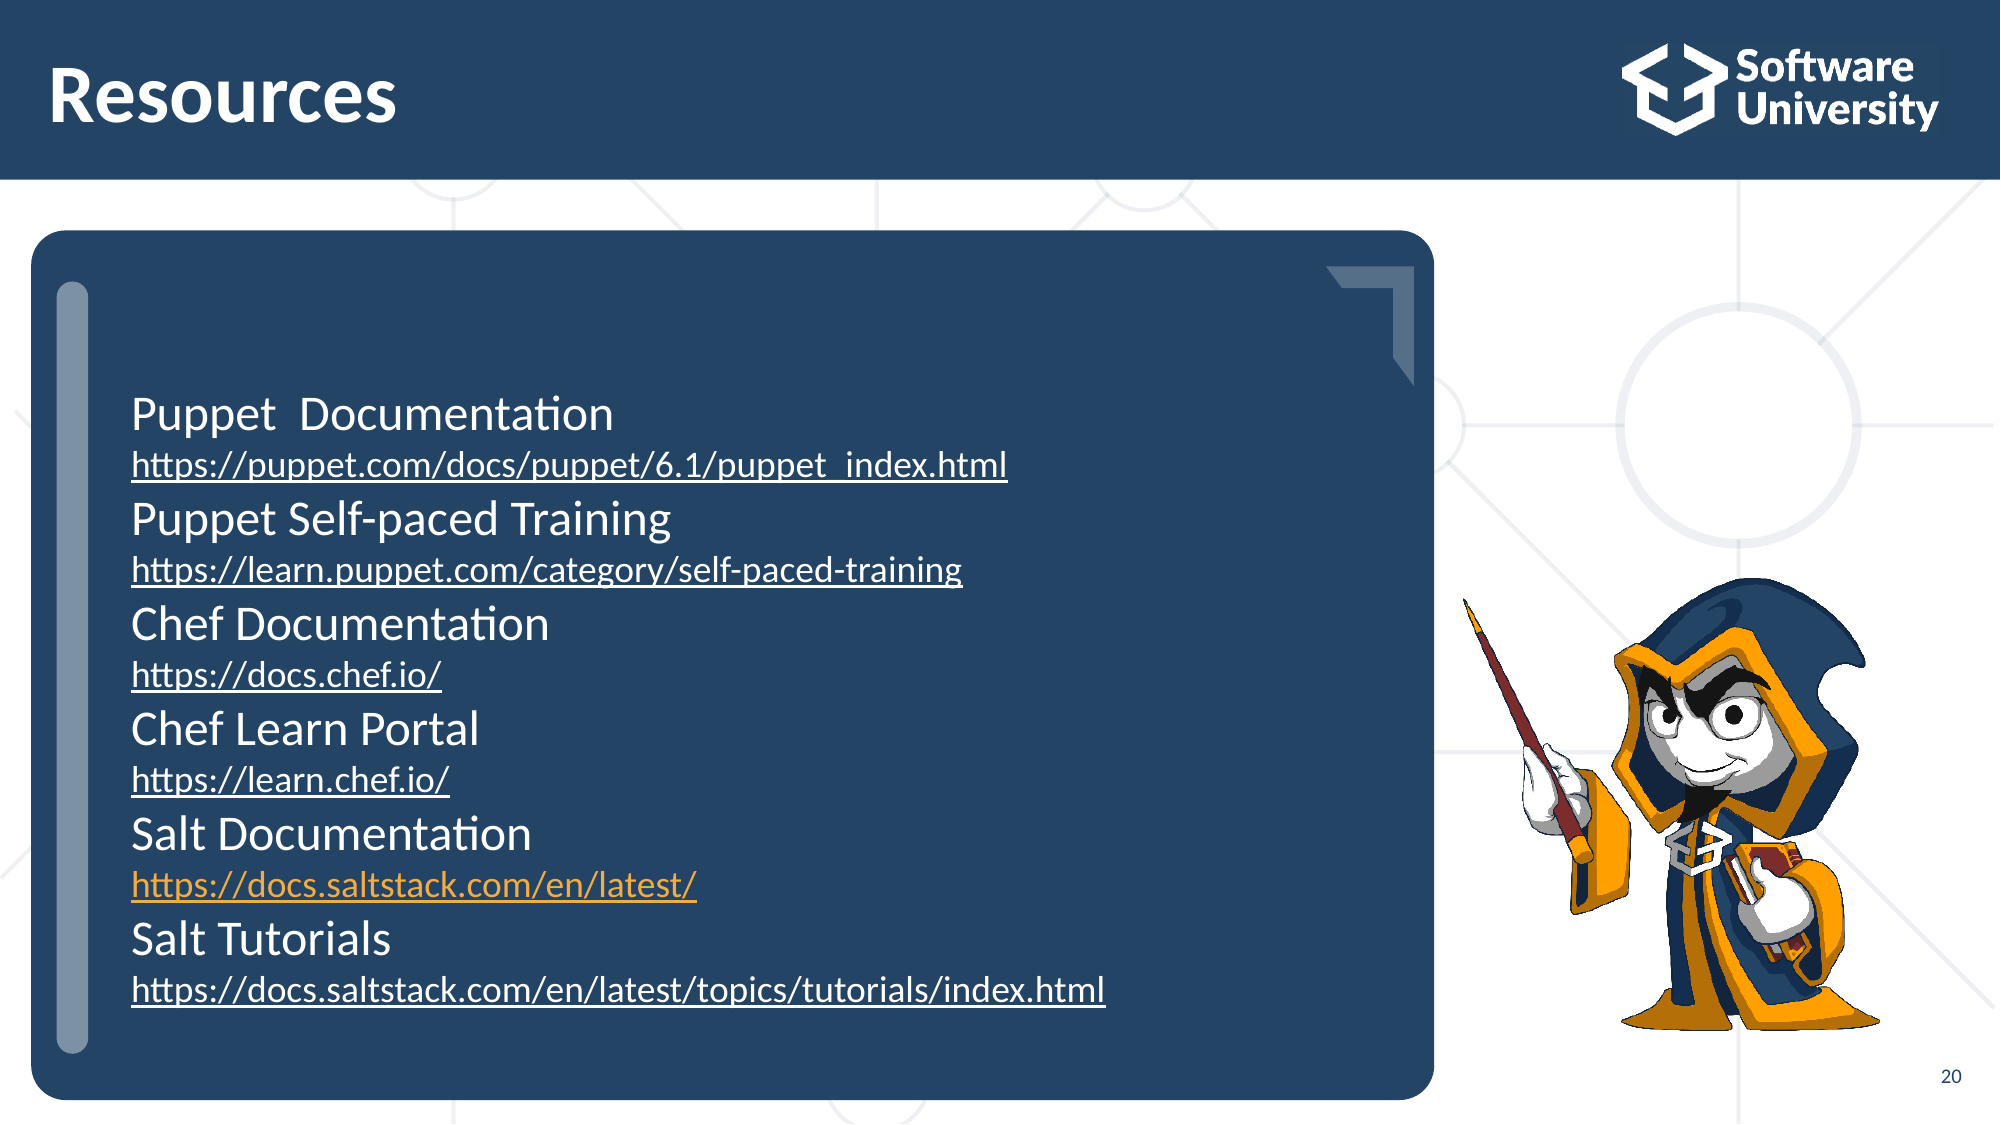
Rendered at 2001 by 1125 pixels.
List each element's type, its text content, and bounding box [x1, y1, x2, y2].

picture [1622, 43, 1939, 136]
picture [1447, 537, 1921, 1050]
title Resources [31, 16, 1591, 162]
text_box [30, 230, 1435, 1101]
slide_number 20 [1897, 1049, 1968, 1101]
